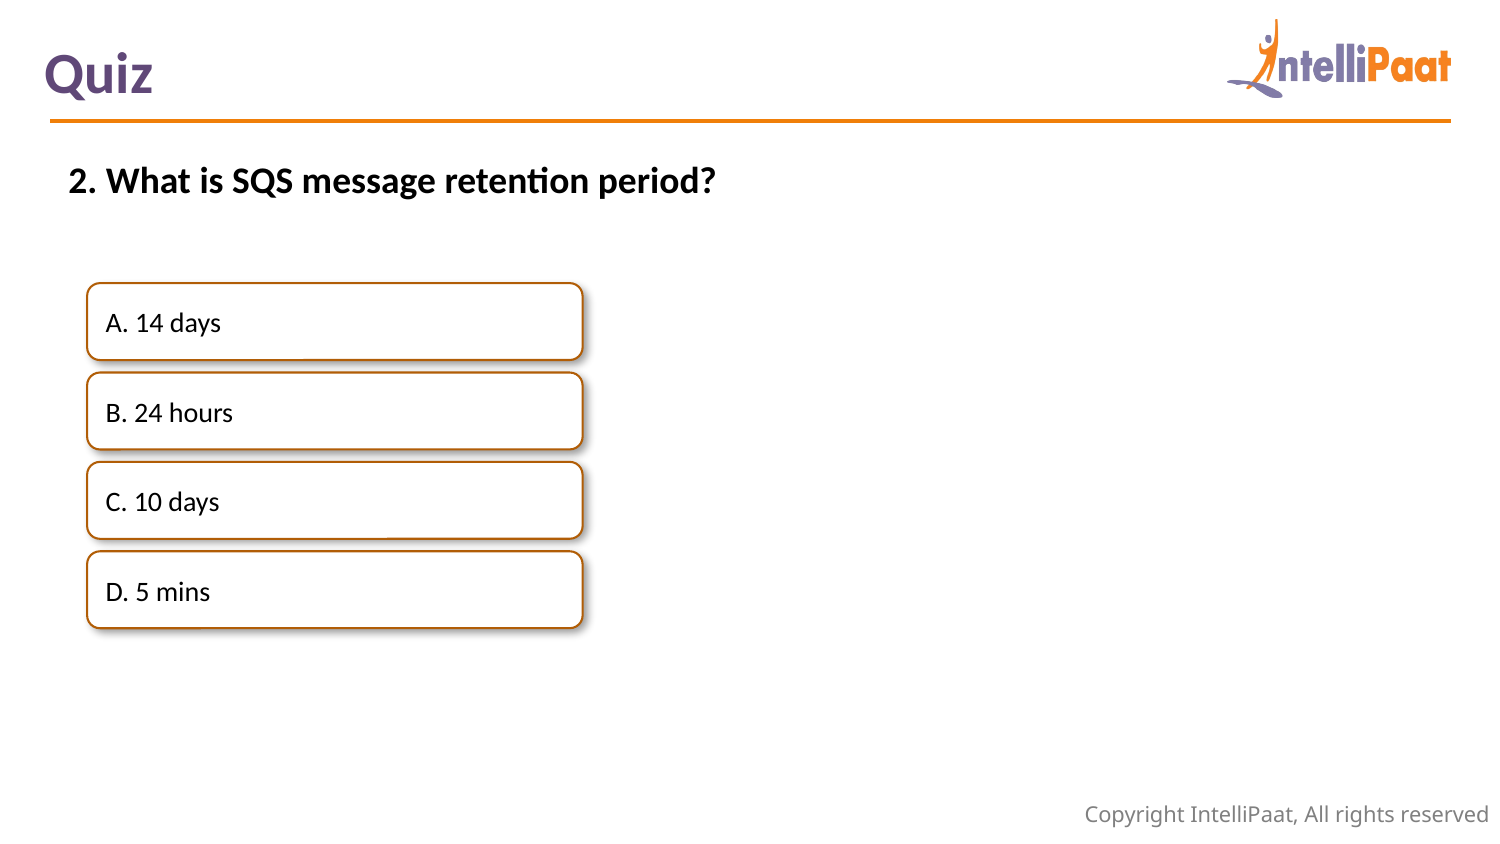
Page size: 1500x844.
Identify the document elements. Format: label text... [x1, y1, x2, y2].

text_box Quiz [29, 27, 169, 113]
text_box 2. What is SQS message retention period? [53, 148, 1384, 208]
text_box C. 10 days [86, 460, 584, 540]
text_box B. 24 hours [86, 371, 584, 451]
text_box D. 5 mins [86, 550, 584, 630]
picture [1227, 19, 1451, 98]
text_box A. 14 days [86, 282, 584, 362]
